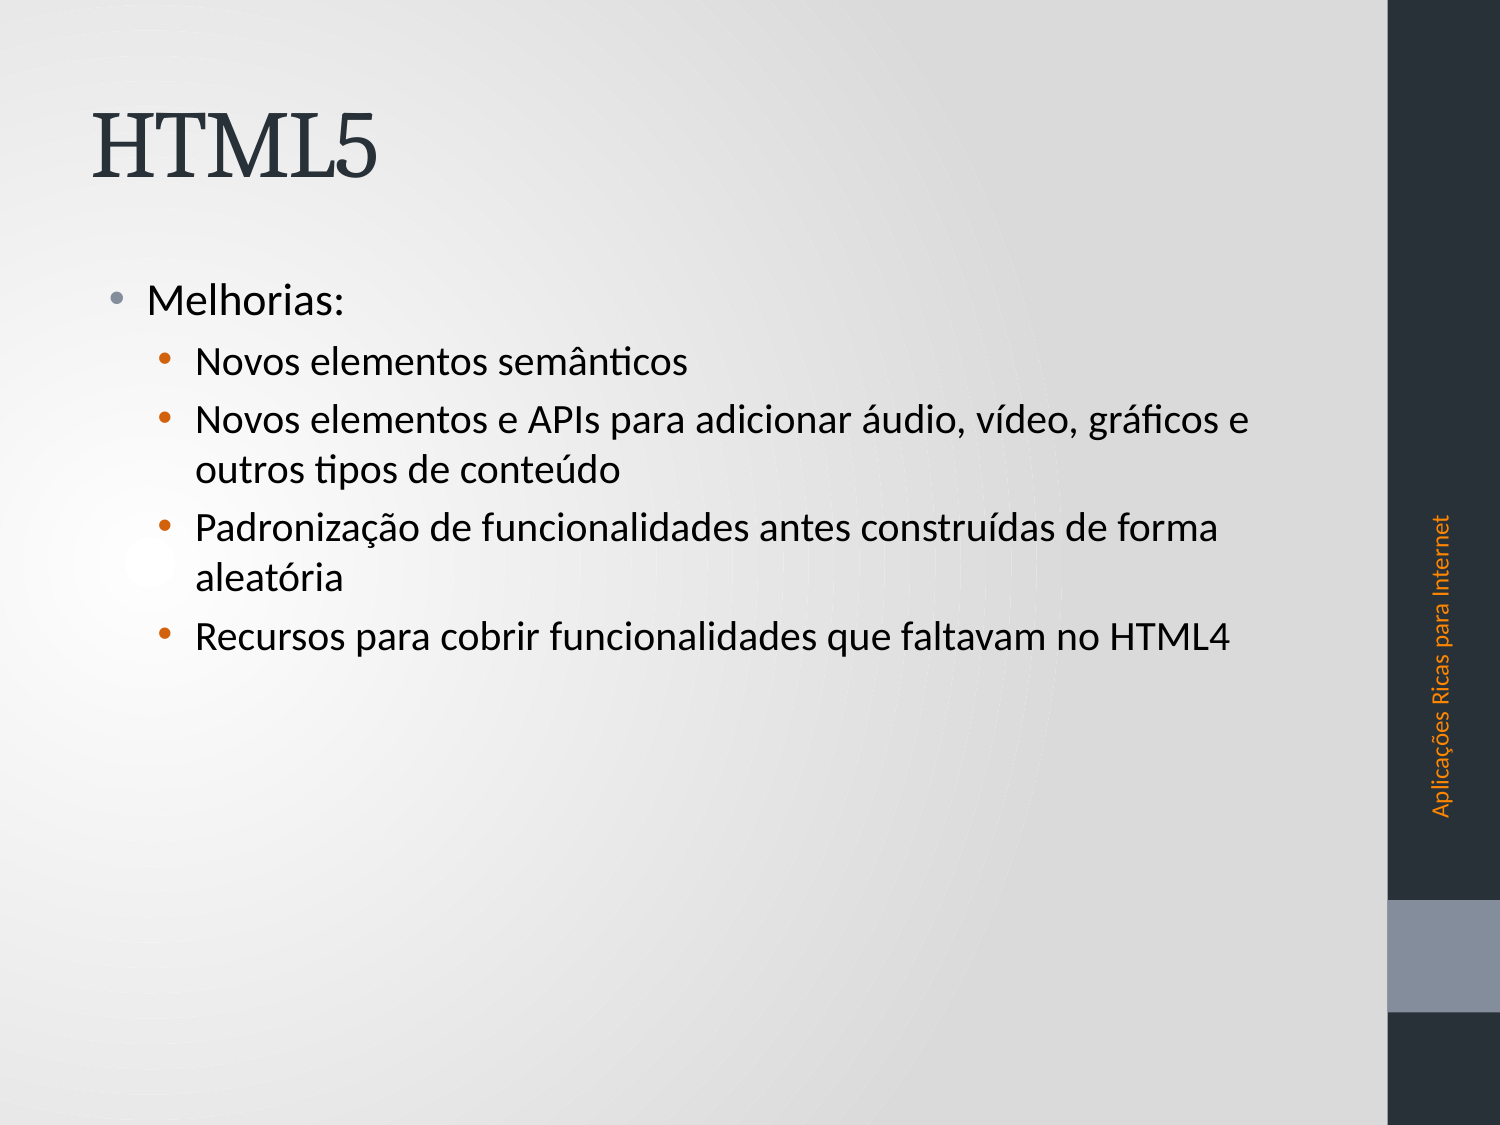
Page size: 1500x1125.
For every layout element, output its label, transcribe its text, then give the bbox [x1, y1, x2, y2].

footer Aplicações Ricas para Internet [1408, 500, 1469, 889]
title HTML5 [75, 45, 1325, 233]
list Melhorias: Novos elementos semânticos Novos elementos e APIs para adicionar áudio, vídeo, gráficos e outros tipos de conteúdo Padronização de funcionalidades antes construídas de forma aleatória Recursos para cobrir funcionalidades que faltavam no HTML4 [75, 262, 1325, 1050]
